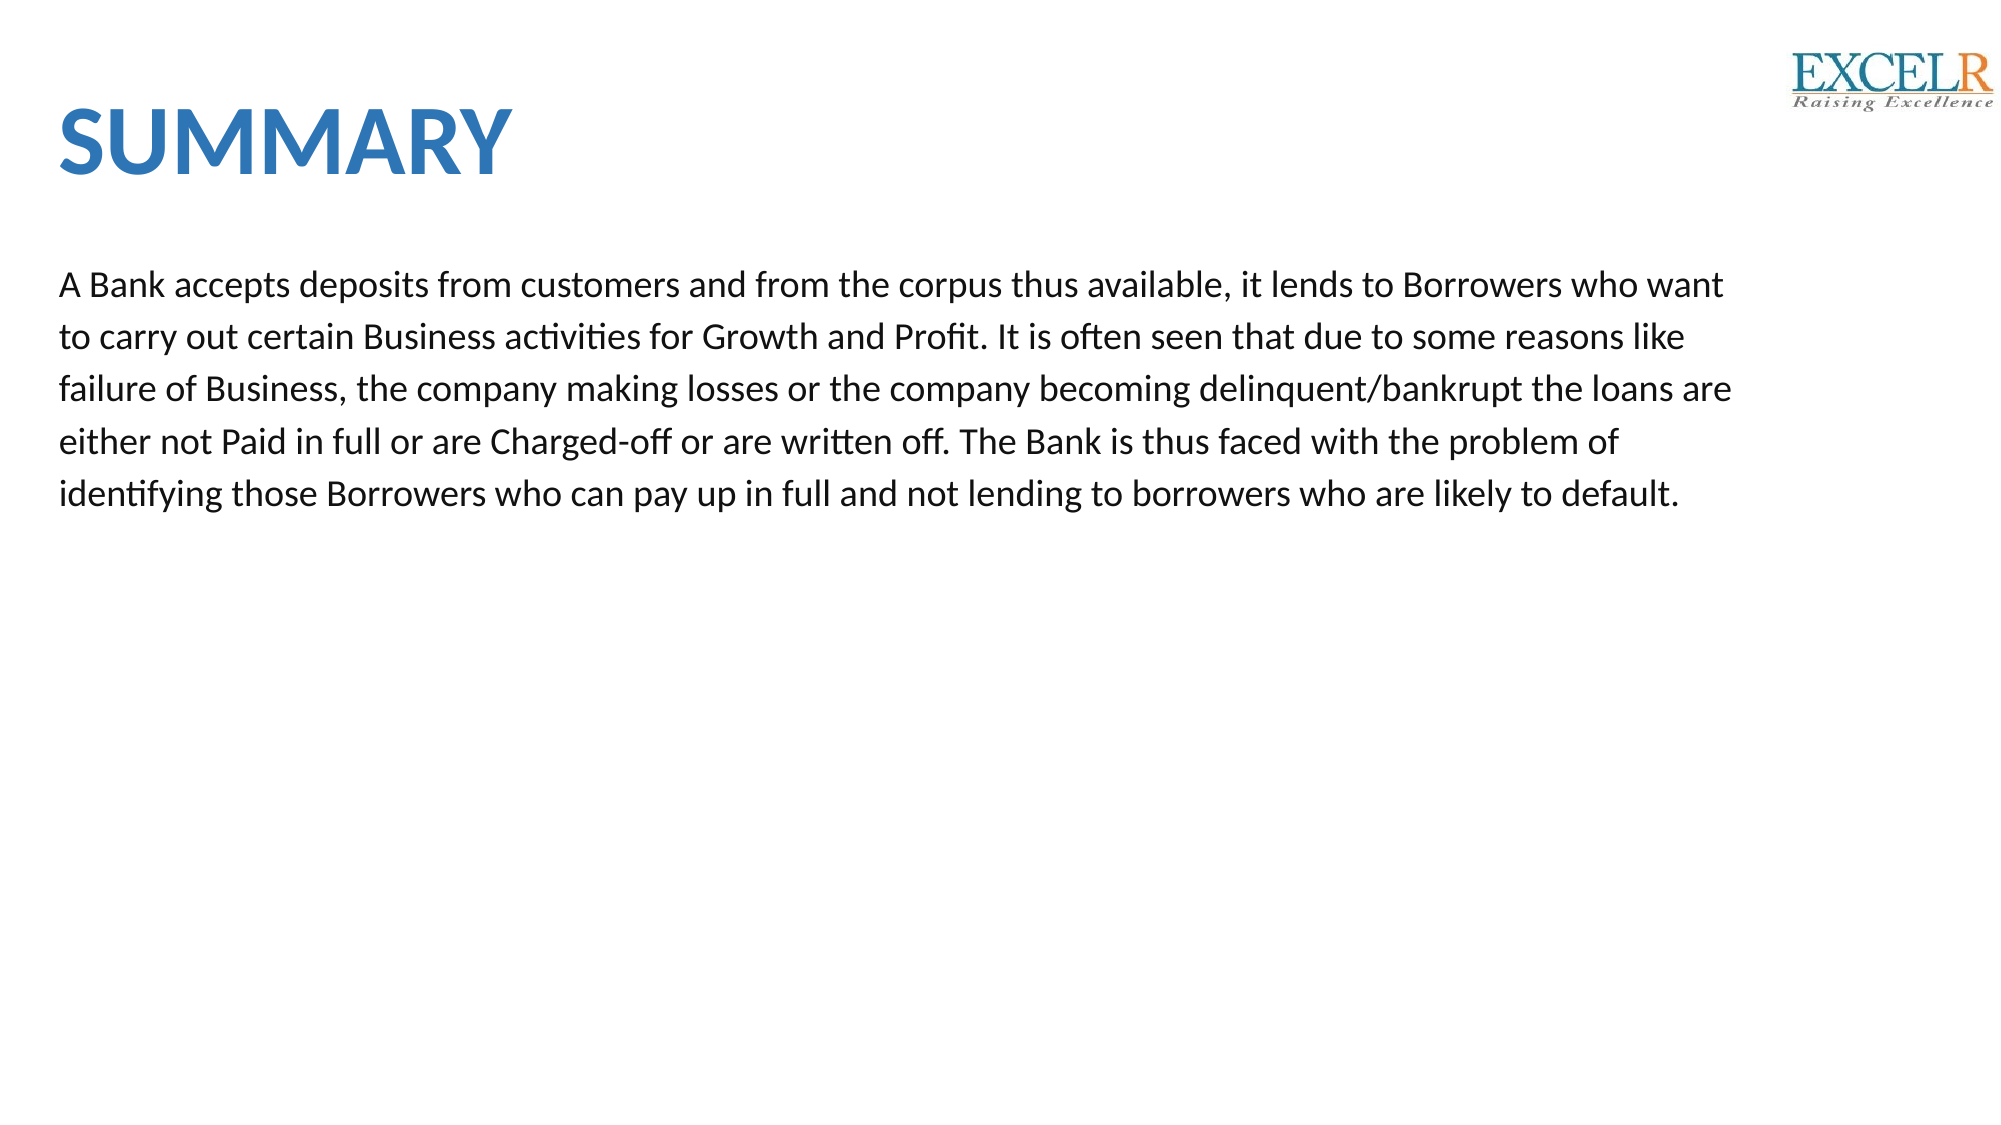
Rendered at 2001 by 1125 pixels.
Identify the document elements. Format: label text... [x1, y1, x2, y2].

picture [1786, 0, 2000, 165]
subtitle A Bank accepts deposits from customers and from the corpus thus available, it lends to Borrowers who want to carry out certain Business activities for Growth and Profit. It is often seen that due to some reasons like failure of Business, the company making losses or the company becoming delinquent/bankrupt the loans are either not Paid in full or are Charged-off or are written off. The Bank is thus faced with the problem of identifying those Borrowers who can pay up in full and not lending to borrowers who are likely to default. [43, 244, 1750, 531]
title SUMMARY [43, 62, 1750, 204]
